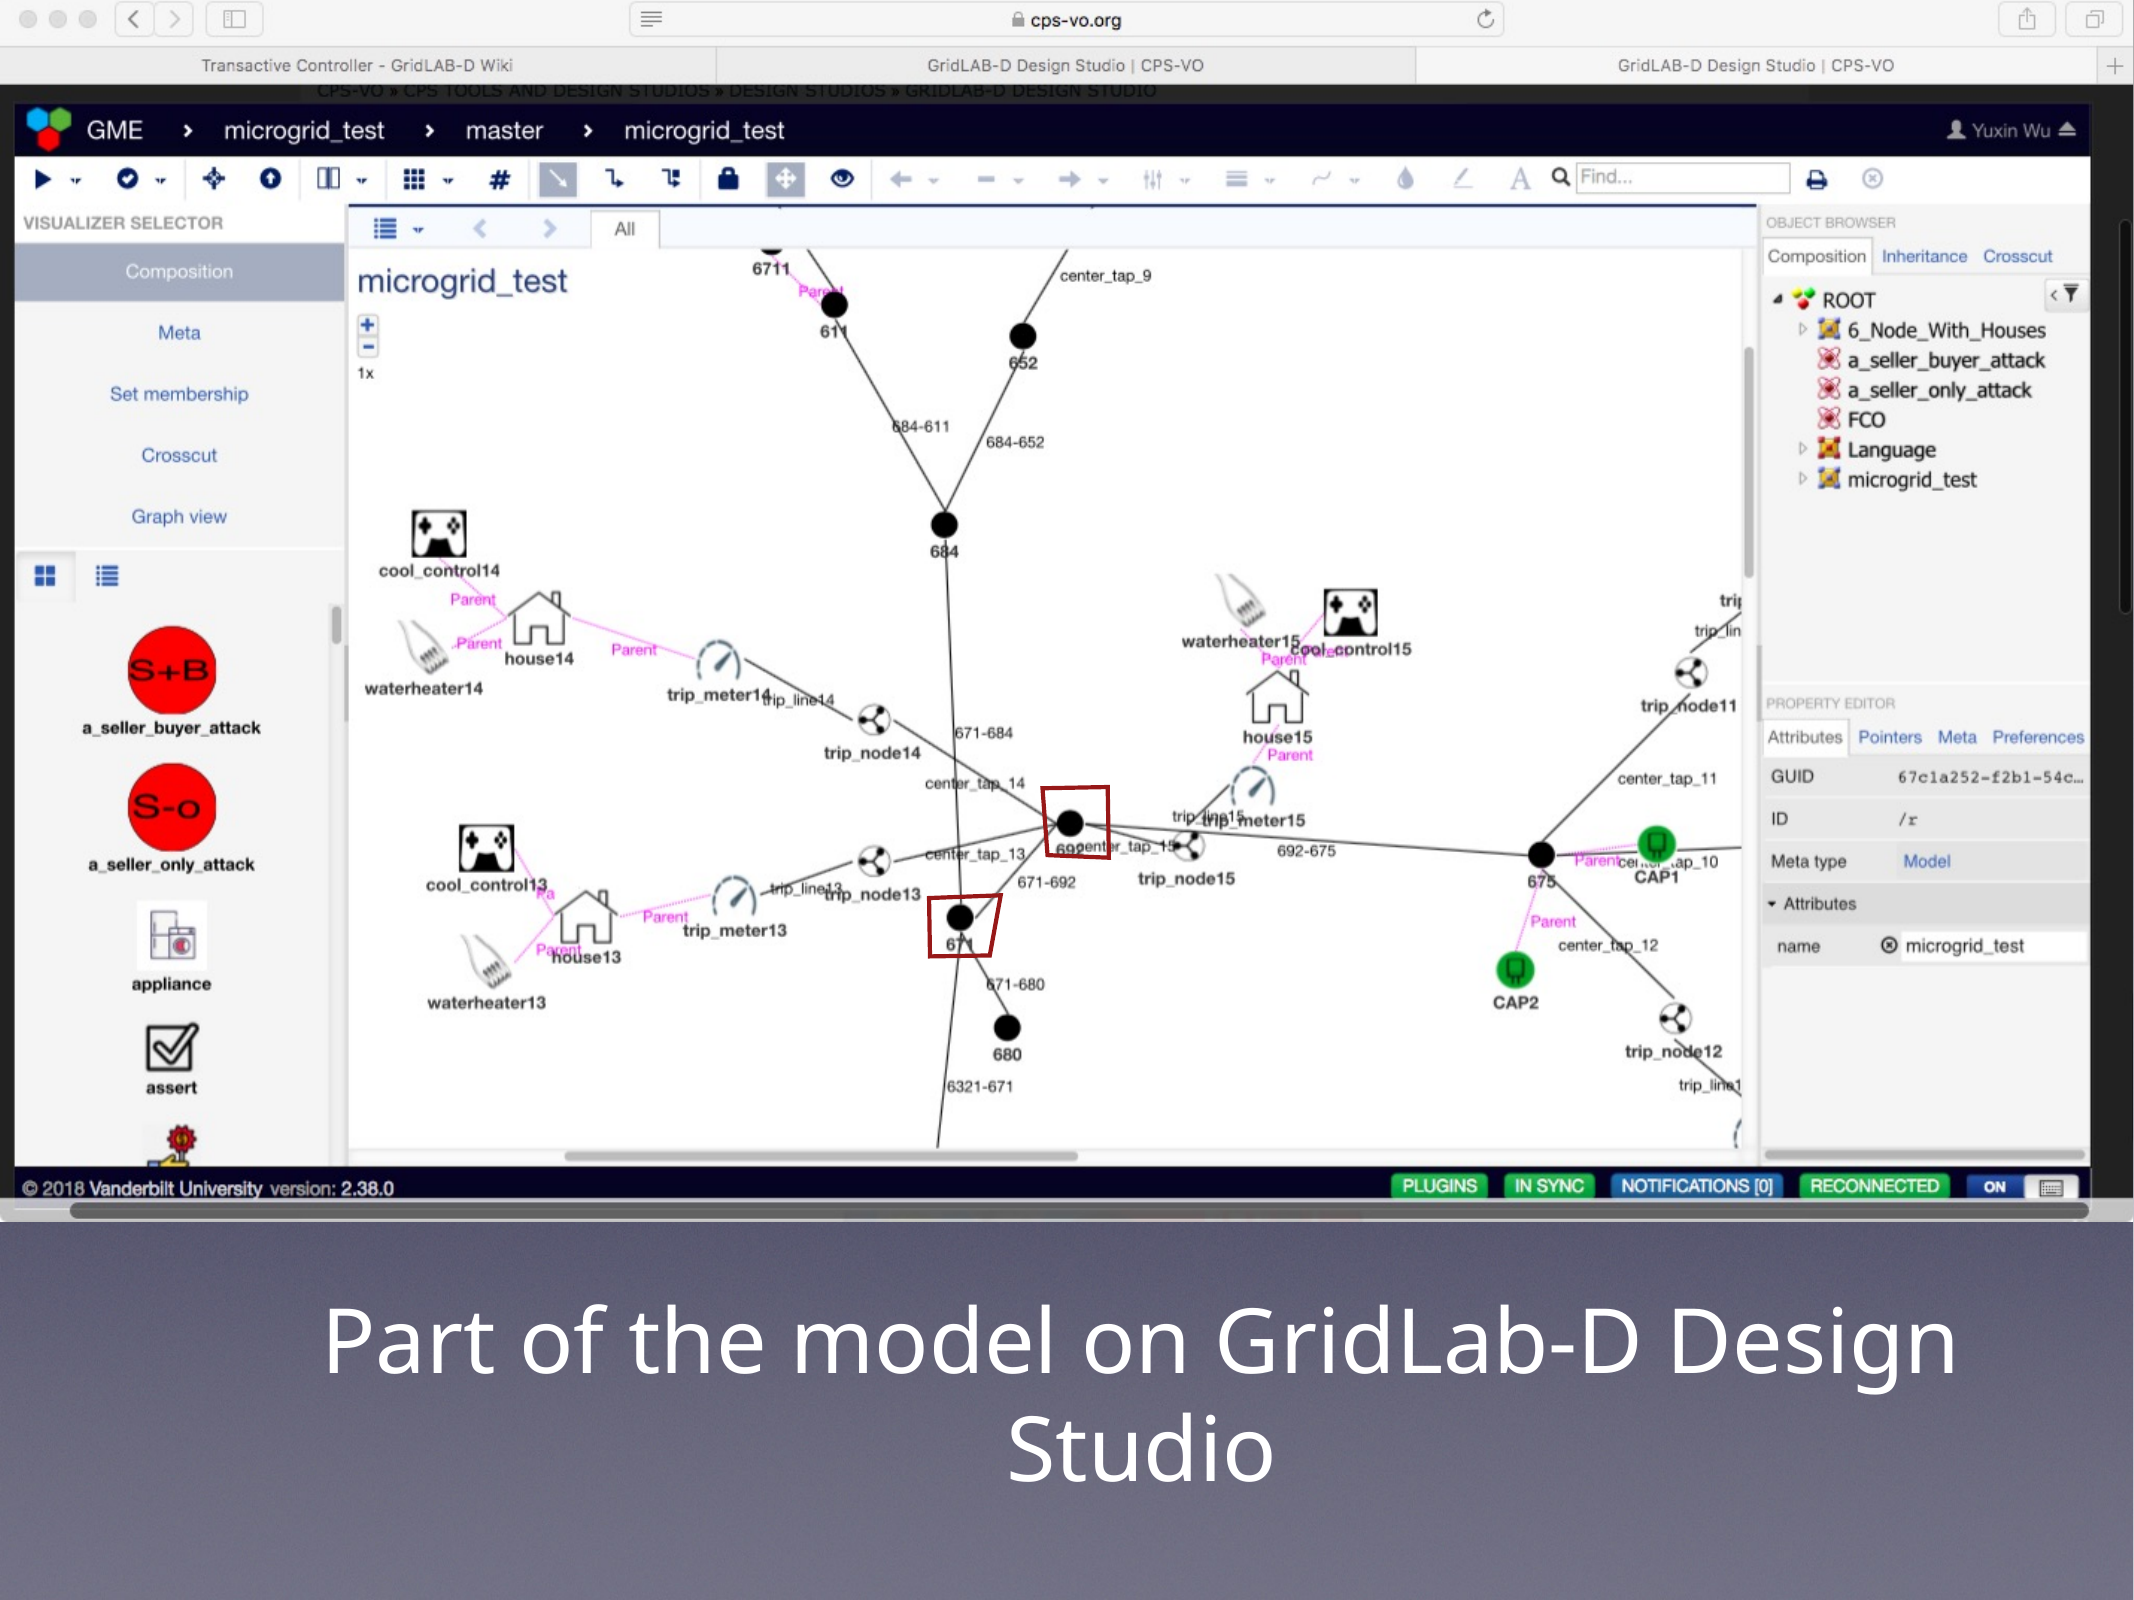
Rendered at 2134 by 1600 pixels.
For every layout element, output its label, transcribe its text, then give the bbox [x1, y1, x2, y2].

picture [0, 0, 2134, 1600]
title Part of the model on GridLab-D Design Studio [282, 1274, 2001, 1509]
